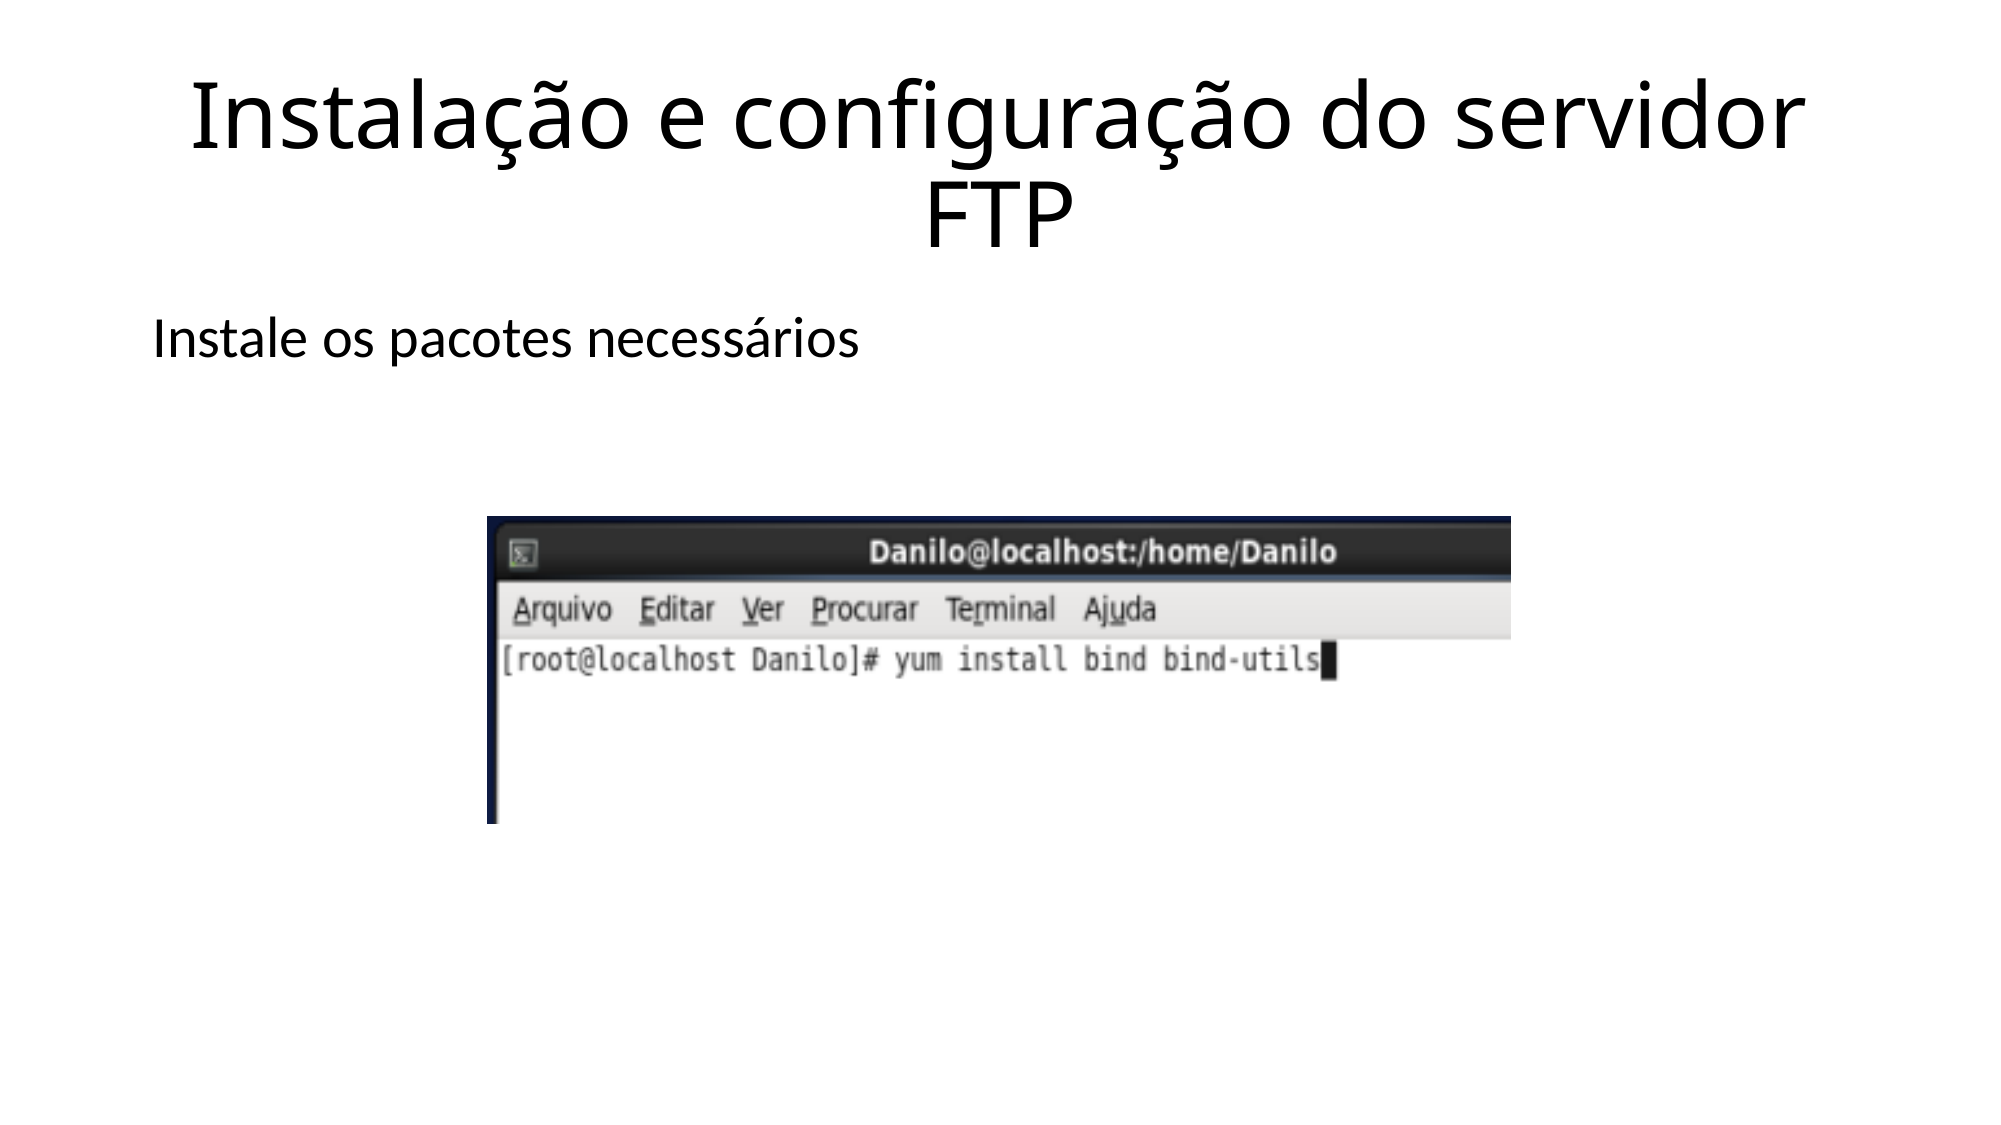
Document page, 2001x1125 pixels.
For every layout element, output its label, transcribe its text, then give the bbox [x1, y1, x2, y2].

title Instalação e configuração do servidor FTP [137, 59, 1863, 278]
picture [487, 515, 1511, 825]
list Instale os pacotes necessários [137, 299, 1863, 1014]
